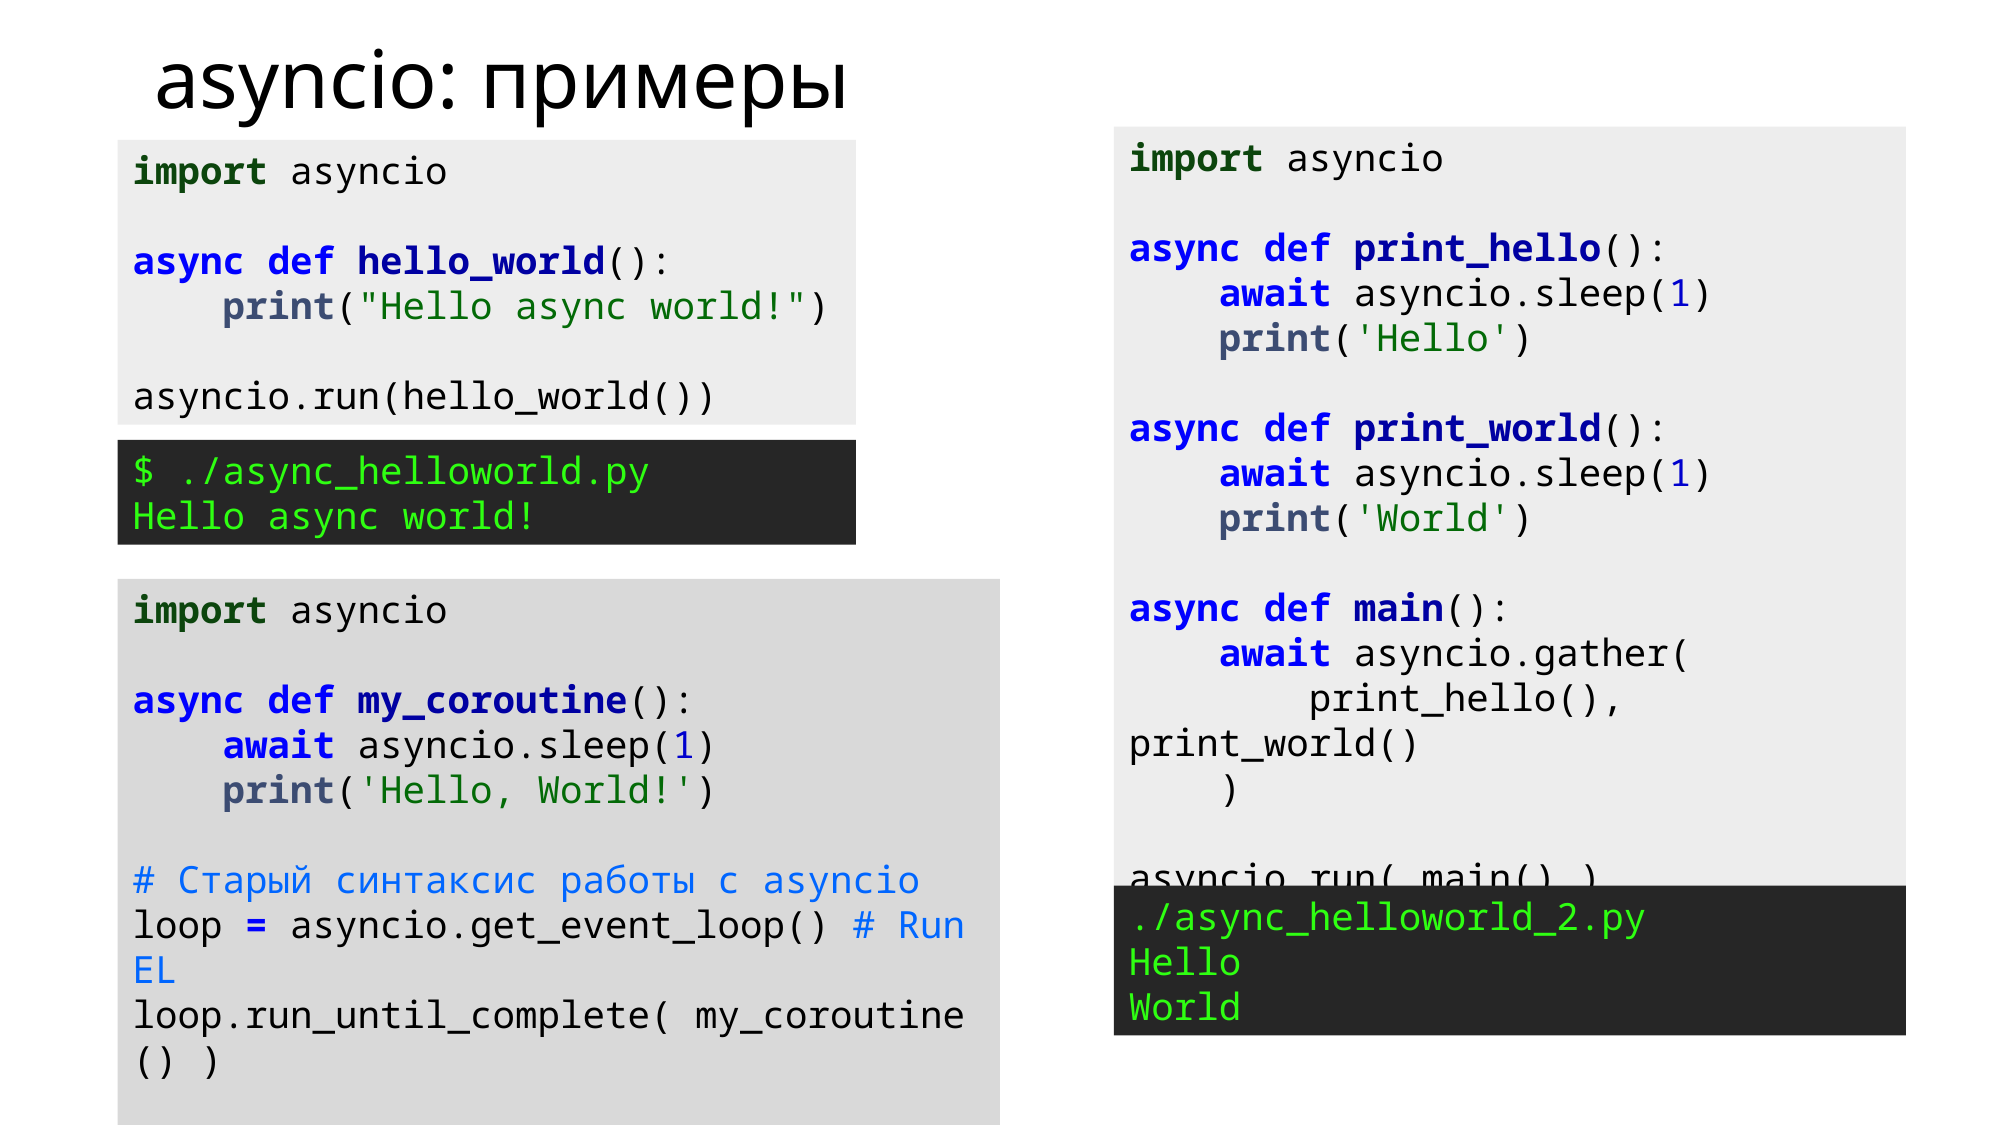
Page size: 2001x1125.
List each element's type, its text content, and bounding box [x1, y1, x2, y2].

text_box $ ./async_helloworld.py Hello async world! [117, 439, 856, 545]
text_box import asyncio async def my_coroutine(): await asyncio.sleep(1) print('Hello, World!') # Старый синтаксис работы с asyncio loop = asyncio.get_event_loop() # Run EL loop.run_until_complete( my_coroutine() ) [117, 578, 1000, 1125]
text_box import asyncio async def hello_world(): print("Hello async world!") asyncio.run(hello_world()) [117, 139, 856, 425]
title asyncio: примеры [137, 20, 1863, 133]
text_box ./async_helloworld_2.py Hello World [1113, 885, 1906, 1036]
text_box import asyncio async def print_hello(): await asyncio.sleep(1) print('Hello') async def print_world(): await asyncio.sleep(1) print('World') async def main(): await asyncio.gather( print_hello(), print_world() ) asyncio.run( main() ) [1113, 126, 1906, 885]
